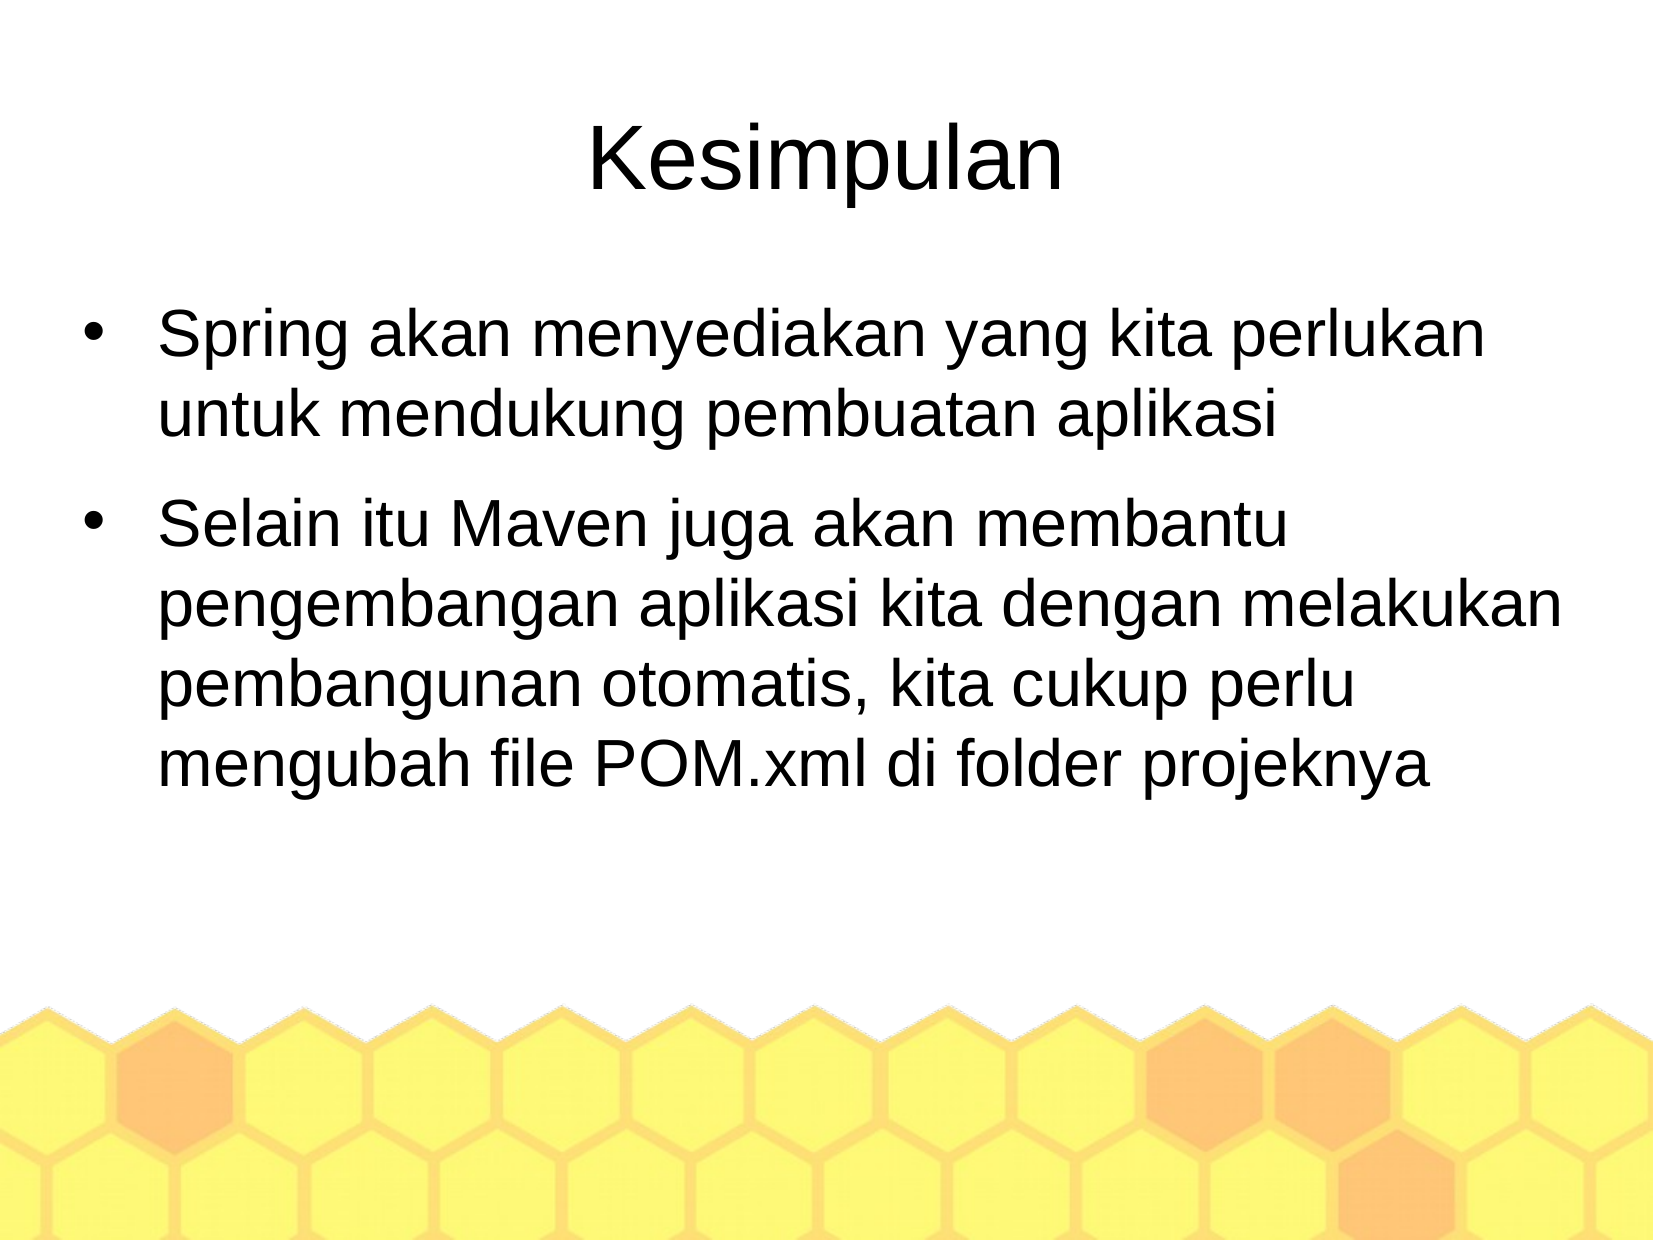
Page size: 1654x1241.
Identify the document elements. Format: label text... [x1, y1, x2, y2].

title Kesimpulan [82, 49, 1571, 257]
picture [0, 1001, 1653, 1240]
list Spring akan menyediakan yang kita perlukan untuk mendukung pembuatan aplikasi Selain itu Maven juga akan membantu pengembangan aplikasi kita dengan melakukan pembangunan otomatis, kita cukup perlu mengubah file POM.xml di folder projeknya [82, 290, 1571, 1010]
